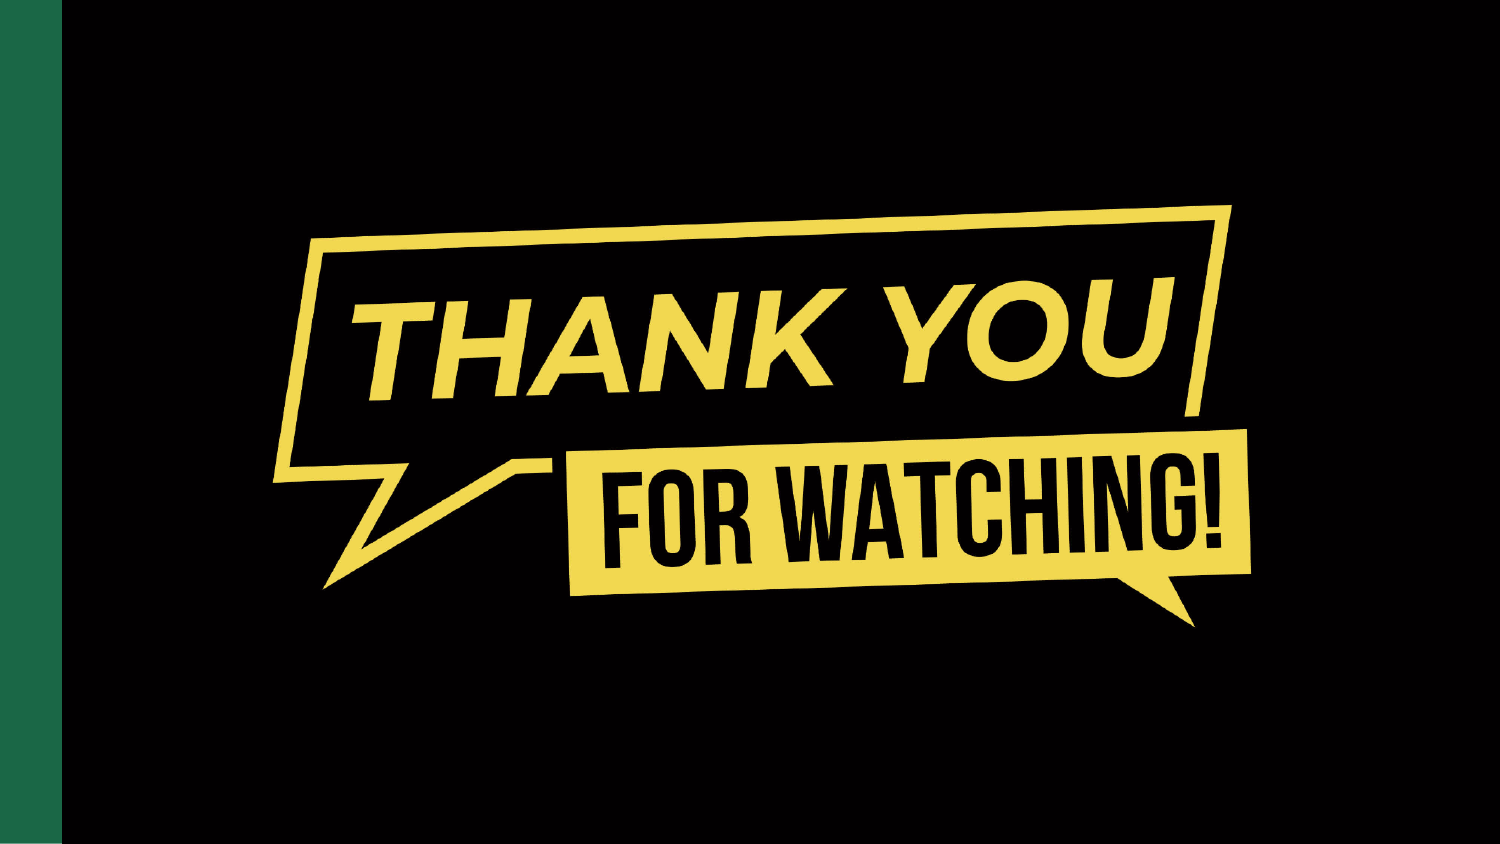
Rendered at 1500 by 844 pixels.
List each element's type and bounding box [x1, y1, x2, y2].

text_box [0, 0, 60, 844]
picture [62, 0, 1500, 844]
